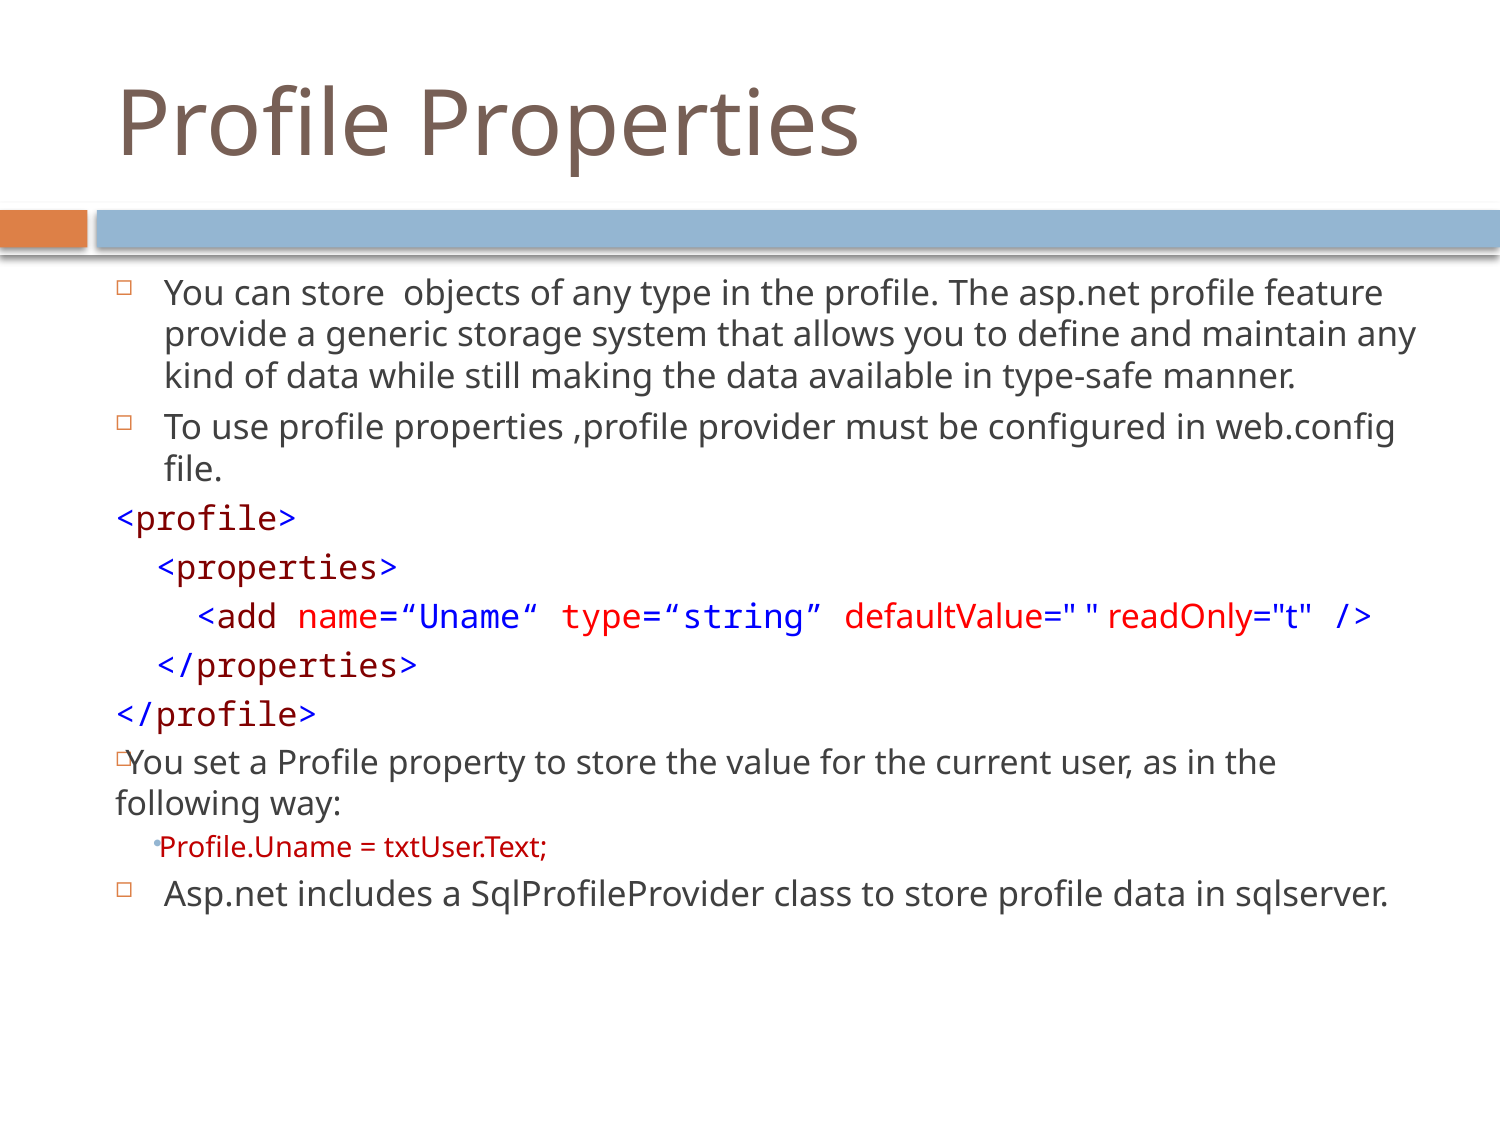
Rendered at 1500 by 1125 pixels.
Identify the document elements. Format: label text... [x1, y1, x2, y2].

list You can store objects of any type in the profile. The asp.net profile feature provide a generic storage system that allows you to define and maintain any kind of data while still making the data available in type-safe manner. To use profile properties ,profile provider must be configured in web.config file. <profile> <properties> <add name=“Uname“ type=“string” defaultValue=" " readOnly="t" /> </properties> </profile> You set a Profile property to store the value for the current user, as in the following way: Profile.Uname = txtUser.Text; Asp.net includes a SqlProfileProvider class to store profile data in sqlserver. [100, 262, 1438, 1000]
title Profile Properties [100, 37, 1438, 200]
